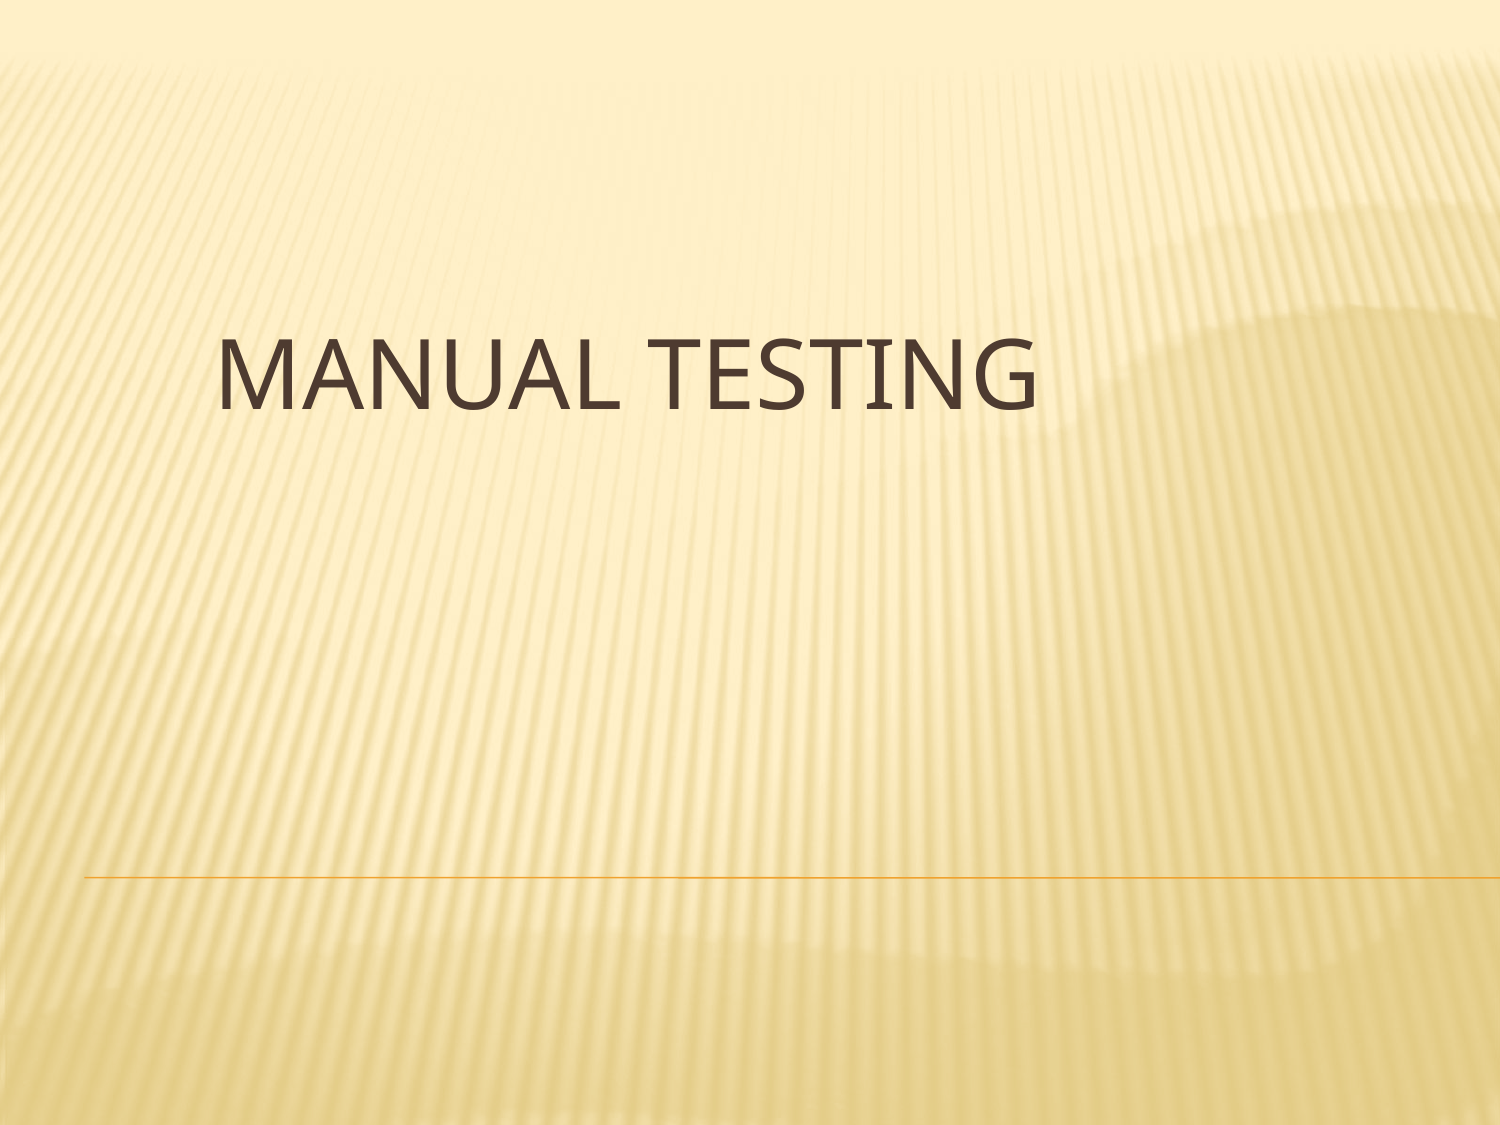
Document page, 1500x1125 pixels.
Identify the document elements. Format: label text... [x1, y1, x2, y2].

title Manual testing [0, 304, 1200, 506]
